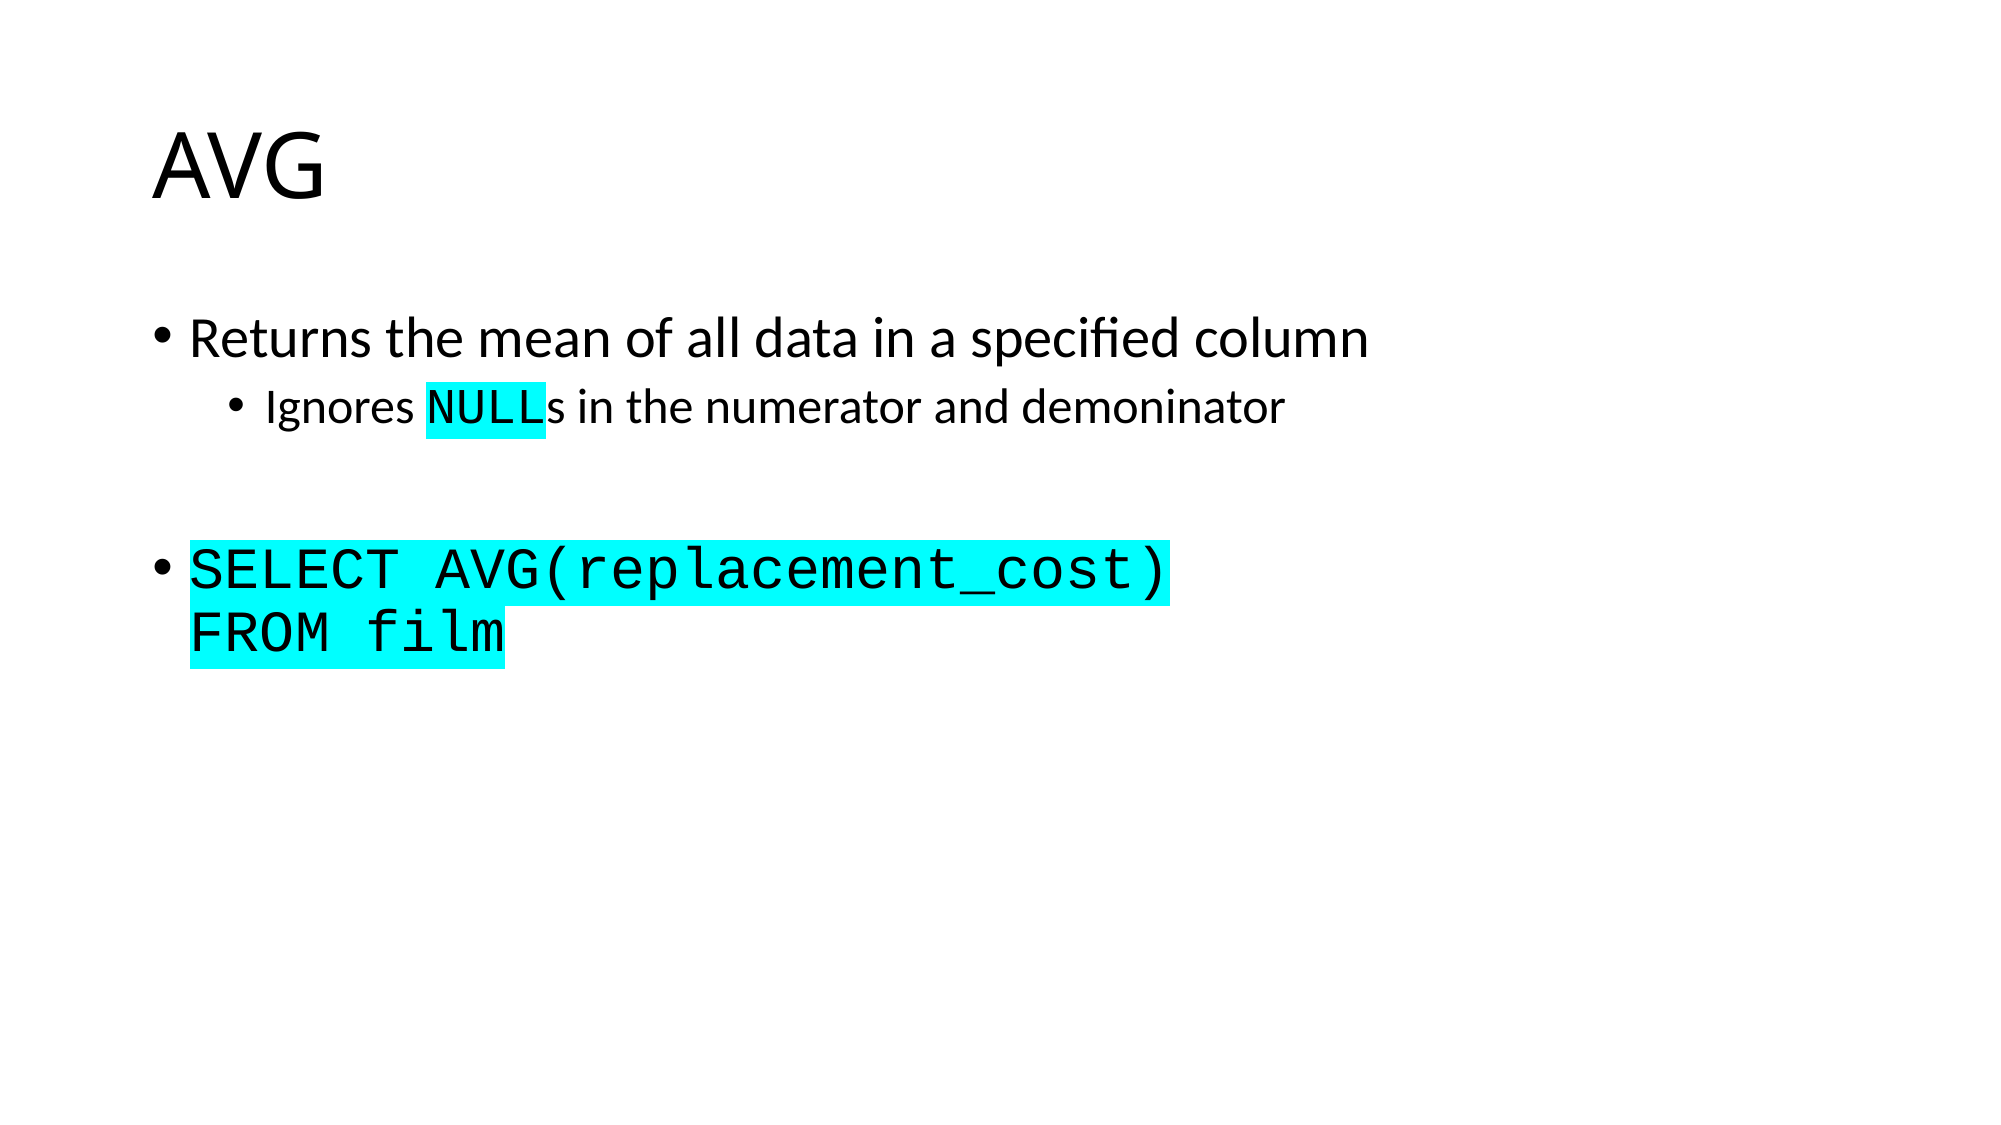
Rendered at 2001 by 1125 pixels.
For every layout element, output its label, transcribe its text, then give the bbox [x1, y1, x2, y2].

title AVG [137, 59, 1863, 278]
list Returns the mean of all data in a specified column Ignores NULLs in the numerator and demoninator SELECT AVG(replacement_cost) FROM film [137, 299, 1863, 1014]
